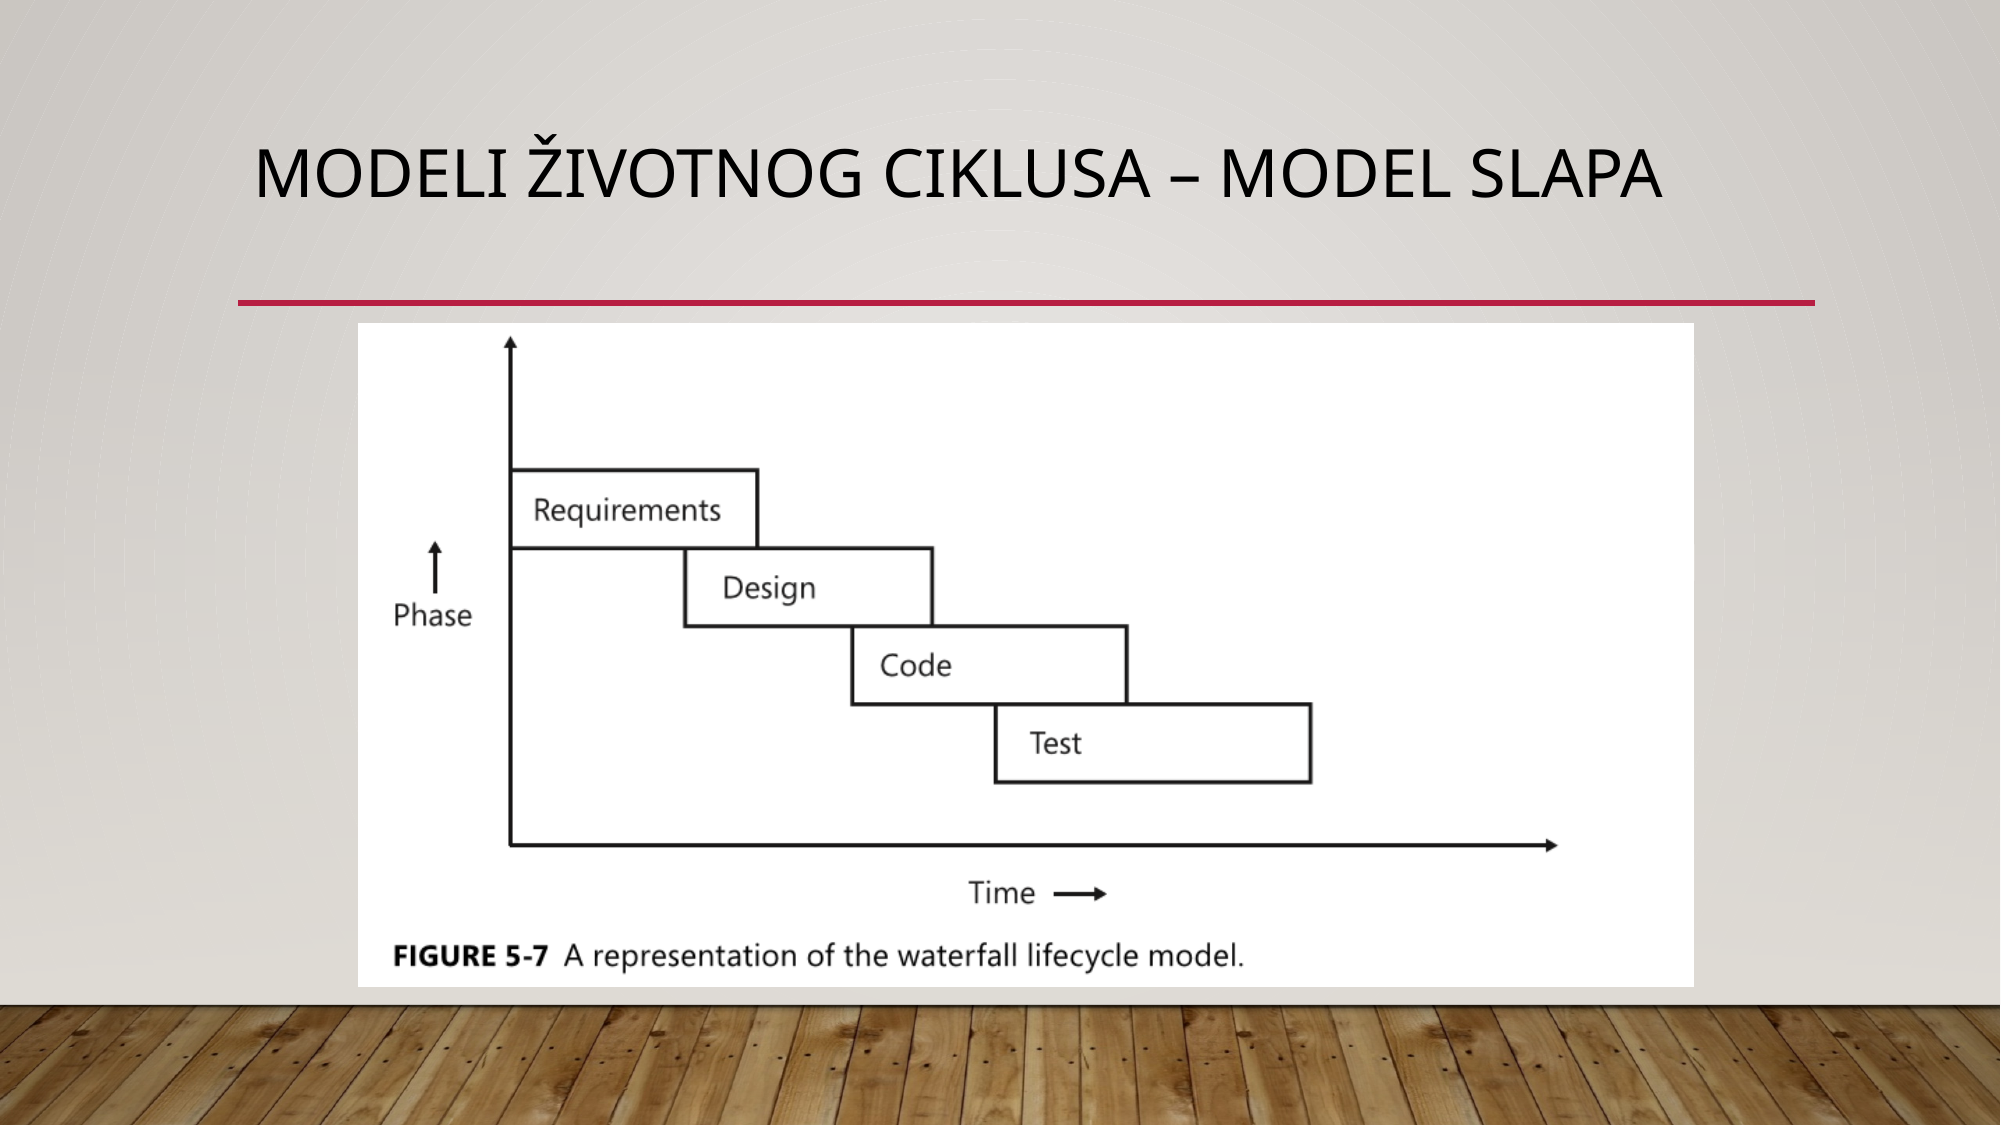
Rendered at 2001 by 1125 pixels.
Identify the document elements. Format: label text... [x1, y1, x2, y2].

title Modeli životnog ciklusa – model slapa [238, 131, 1814, 305]
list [358, 323, 1694, 988]
picture [0, 1005, 2000, 1125]
